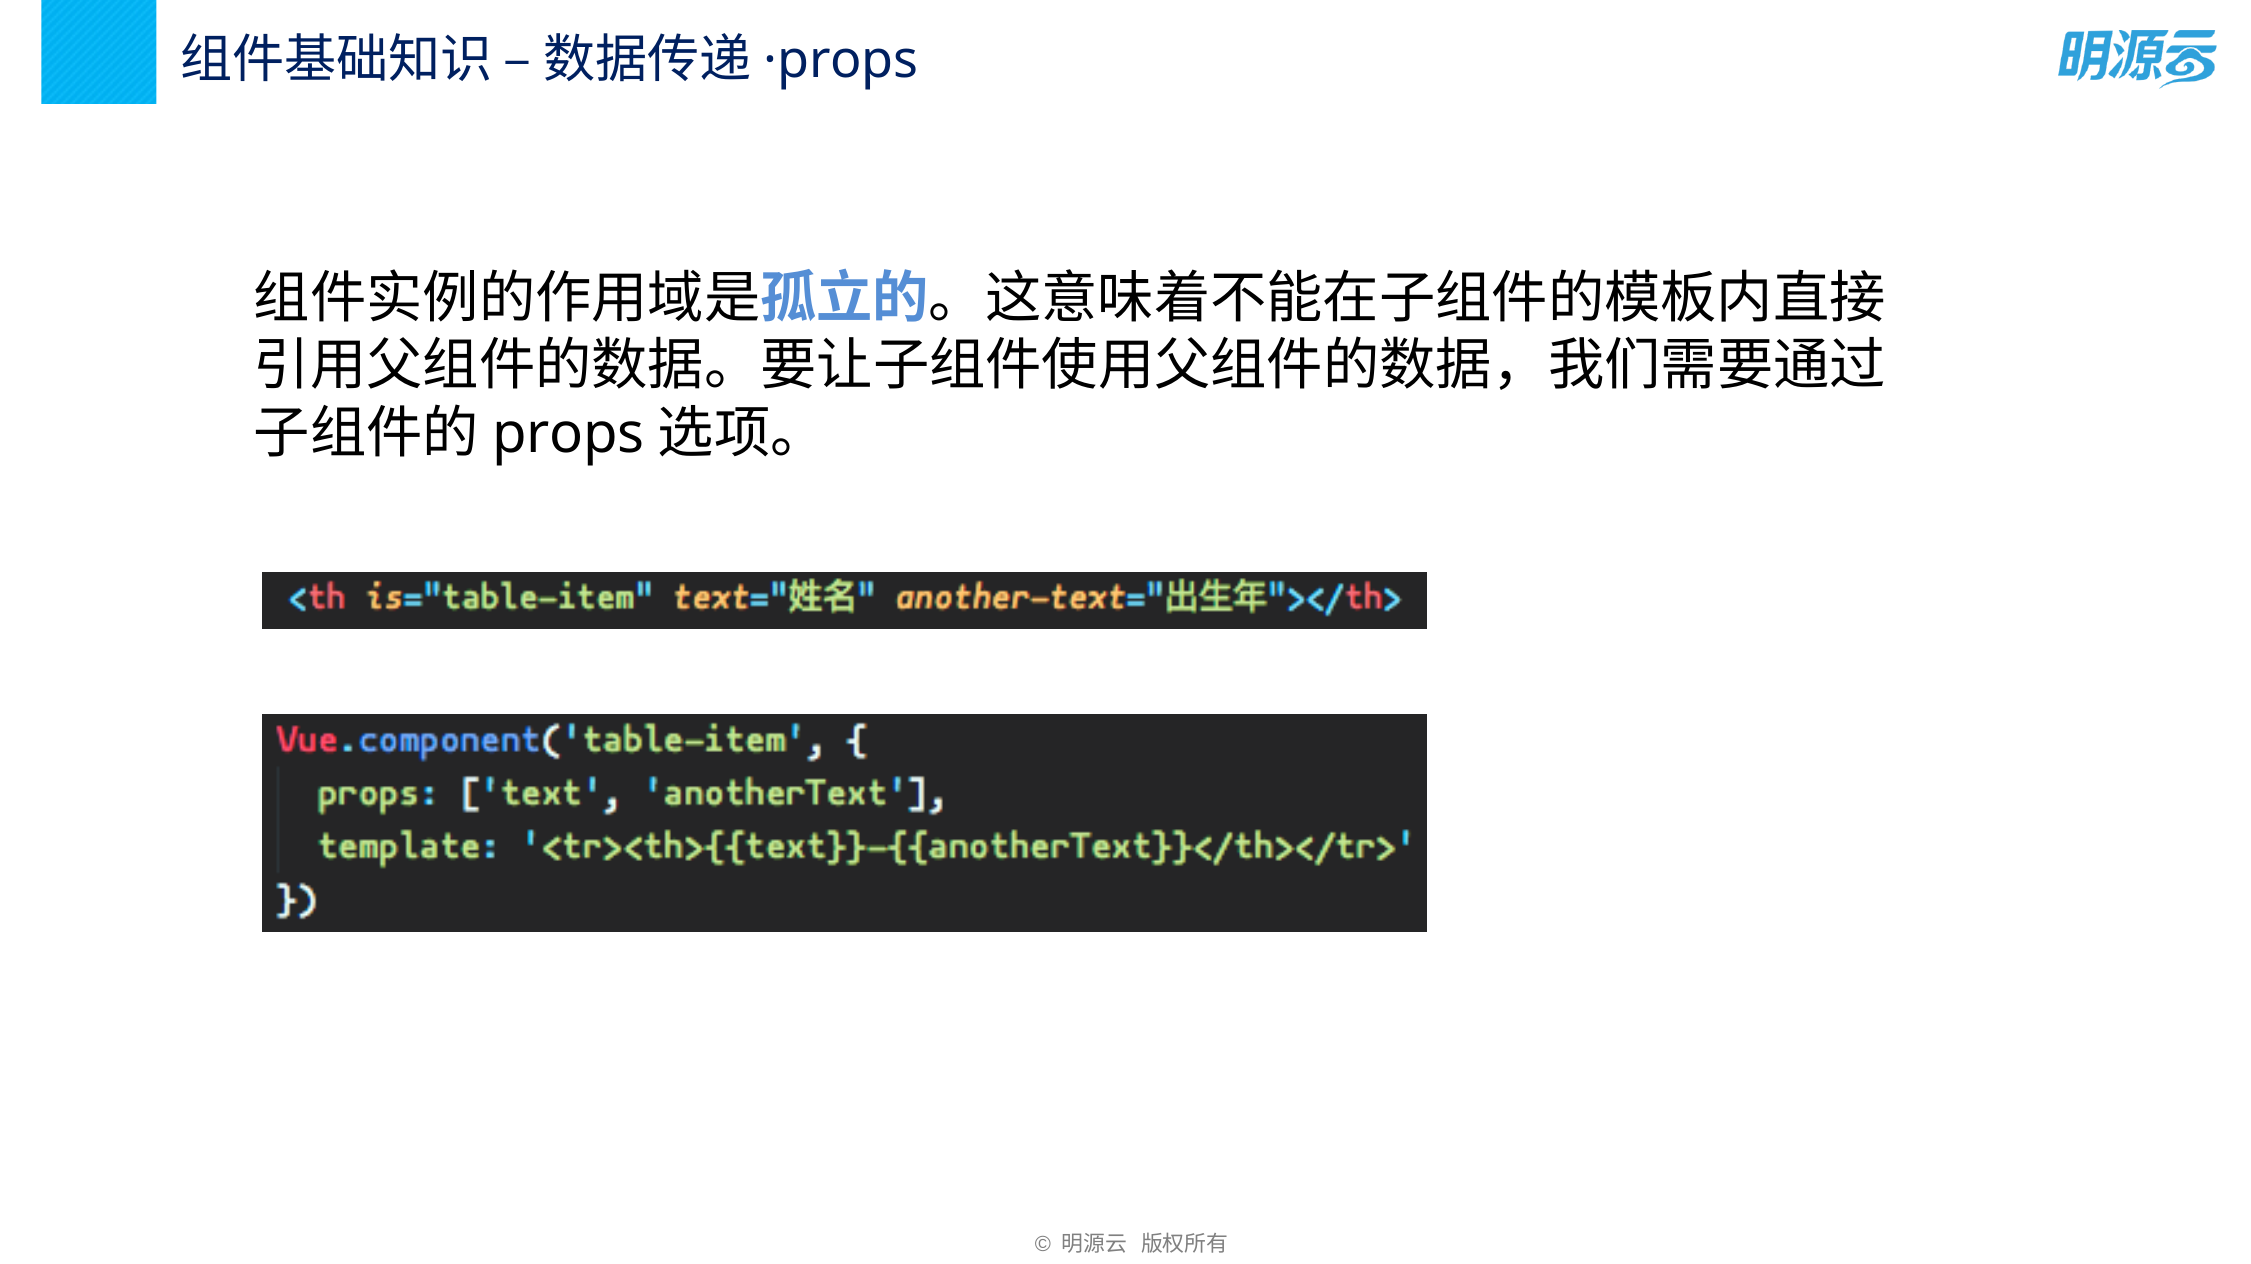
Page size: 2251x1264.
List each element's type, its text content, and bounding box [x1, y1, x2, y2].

picture [2058, 30, 2217, 89]
picture [262, 572, 1427, 630]
text_box 组件实例的作用域是孤立的。这意味着不能在子组件的模板内直接引用父组件的数据。要让子组件使用父组件的数据，我们需要通过子组件的props选项。 [239, 253, 1929, 472]
picture [262, 714, 1427, 932]
text_box 组件基础知识 – 数据传递·props [180, 25, 1612, 89]
